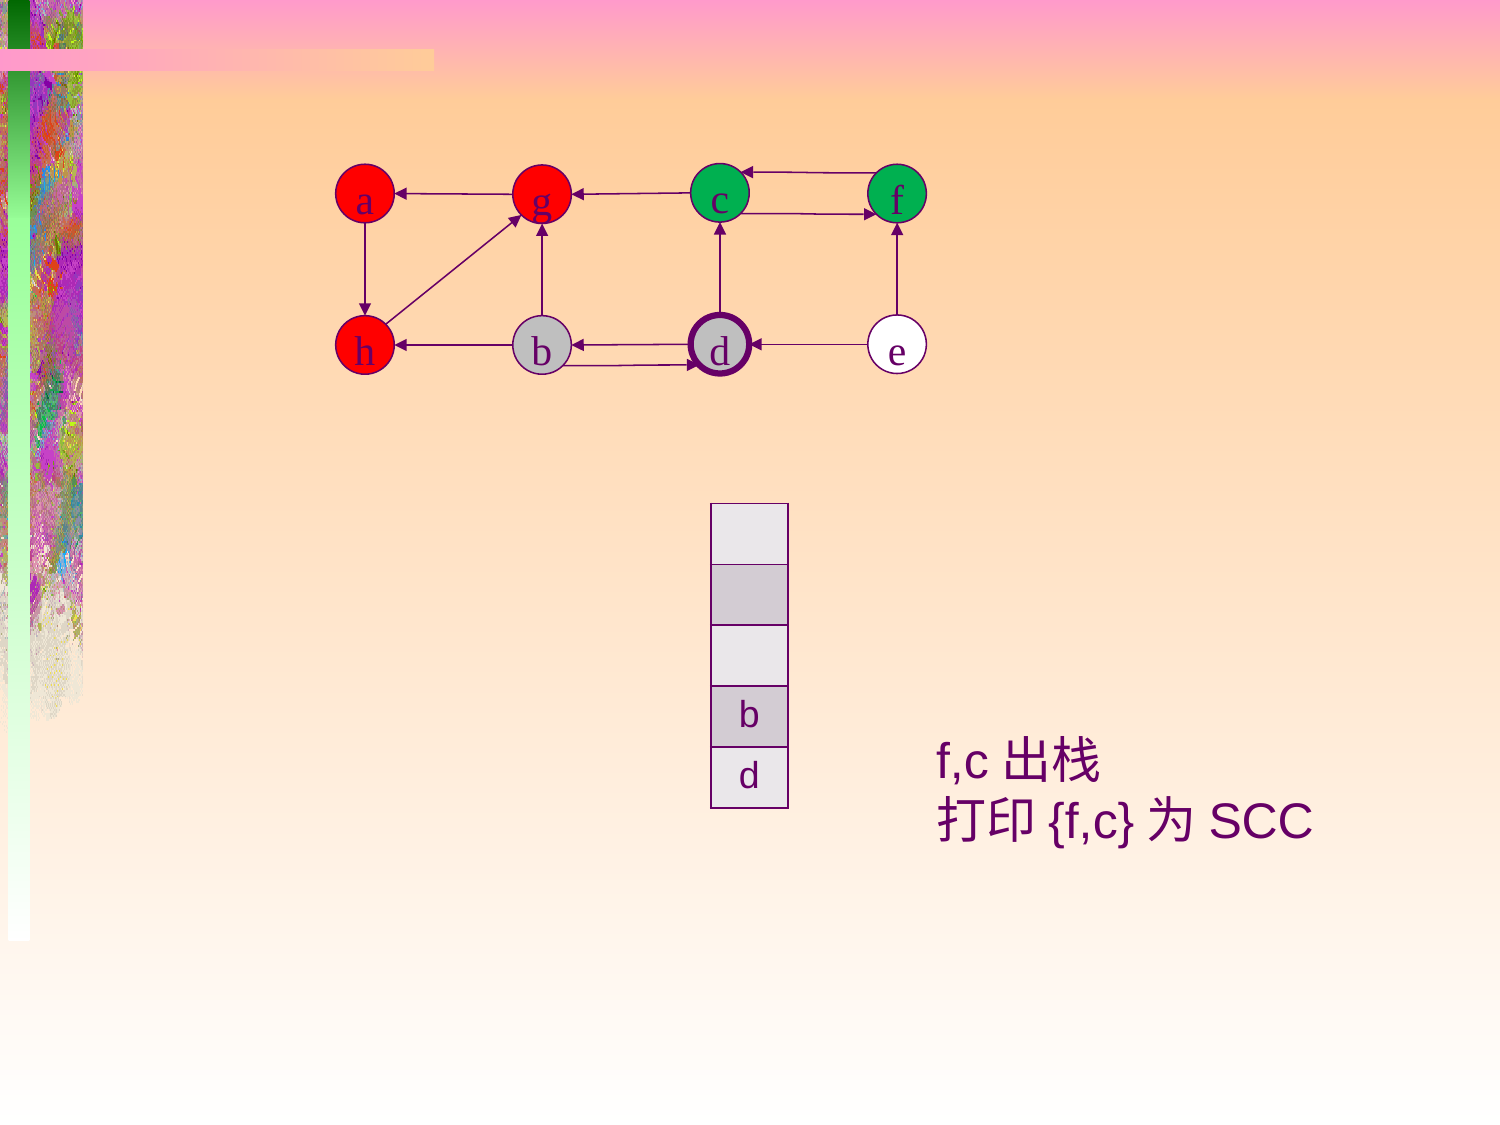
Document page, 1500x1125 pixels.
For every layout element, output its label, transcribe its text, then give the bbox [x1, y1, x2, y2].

picture [0, 71, 9, 821]
table_cell b [712, 687, 787, 746]
picture [29, 71, 83, 821]
text_box f [867, 164, 927, 223]
text_box g [512, 164, 572, 224]
table_cell [712, 626, 787, 685]
text_box e [867, 315, 927, 374]
text_box h [335, 315, 395, 375]
table_cell [712, 565, 787, 624]
text_box b [512, 315, 572, 375]
table_header [712, 504, 787, 564]
picture [29, 0, 83, 50]
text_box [385, 214, 522, 325]
text_box d [690, 315, 750, 374]
text_box a [335, 164, 395, 223]
table_cell d [712, 748, 787, 807]
picture [0, 0, 9, 50]
text_box f,c出栈 打印{f,c}为SCC [921, 721, 1402, 857]
text_box c [690, 163, 750, 223]
